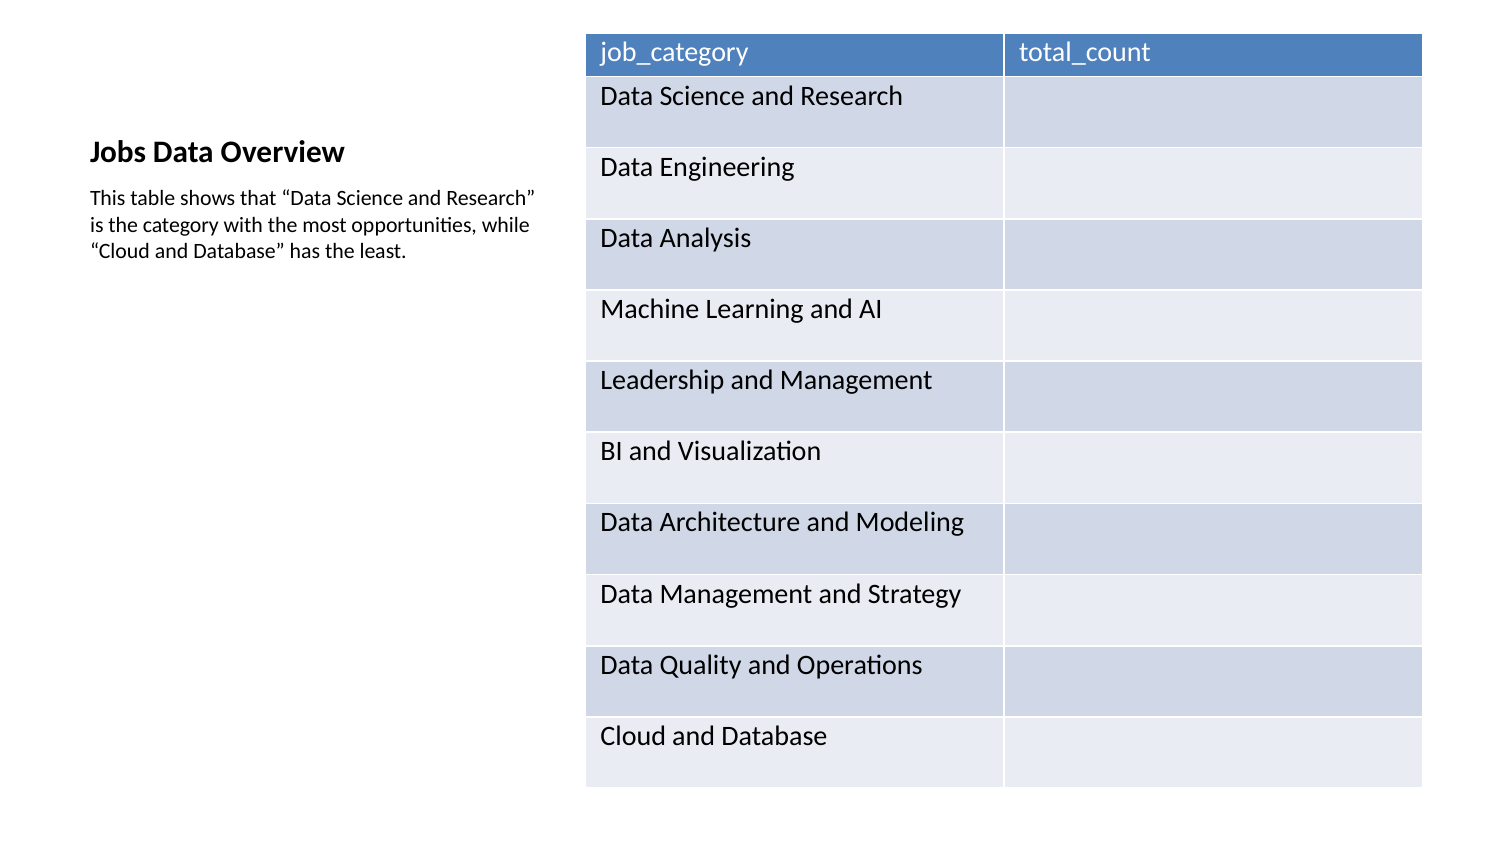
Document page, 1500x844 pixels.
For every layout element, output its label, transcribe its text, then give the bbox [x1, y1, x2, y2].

table_cell Data Management and Strategy [586, 575, 1003, 645]
table_header total_count [1005, 34, 1422, 76]
table_cell Data Quality and Operations [586, 647, 1003, 716]
table_cell [1005, 362, 1422, 431]
table_cell Data Engineering [586, 148, 1003, 218]
table_cell Data Analysis [586, 220, 1003, 289]
table_cell [1005, 647, 1422, 716]
table_cell [1005, 718, 1422, 787]
table_cell [1005, 291, 1422, 360]
table_cell Cloud and Database [586, 718, 1003, 787]
table_header job_category [586, 34, 1003, 76]
title Jobs Data Overview [75, 33, 569, 176]
table_cell [1005, 77, 1422, 147]
table_cell Data Science and Research [586, 77, 1003, 147]
table_cell [1005, 148, 1422, 218]
table_cell Data Architecture and Modeling [586, 504, 1003, 574]
table_cell [1005, 504, 1422, 574]
table_cell [1005, 433, 1422, 503]
table_cell [1005, 575, 1422, 645]
table_cell Machine Learning and AI [586, 291, 1003, 360]
table_cell [1005, 220, 1422, 289]
list This table shows that “Data Science and Research” is the category with the most opportunities, while “Cloud and Database” has the least. [75, 176, 569, 754]
table_cell BI and Visualization [586, 433, 1003, 503]
table_cell Leadership and Management [586, 362, 1003, 431]
